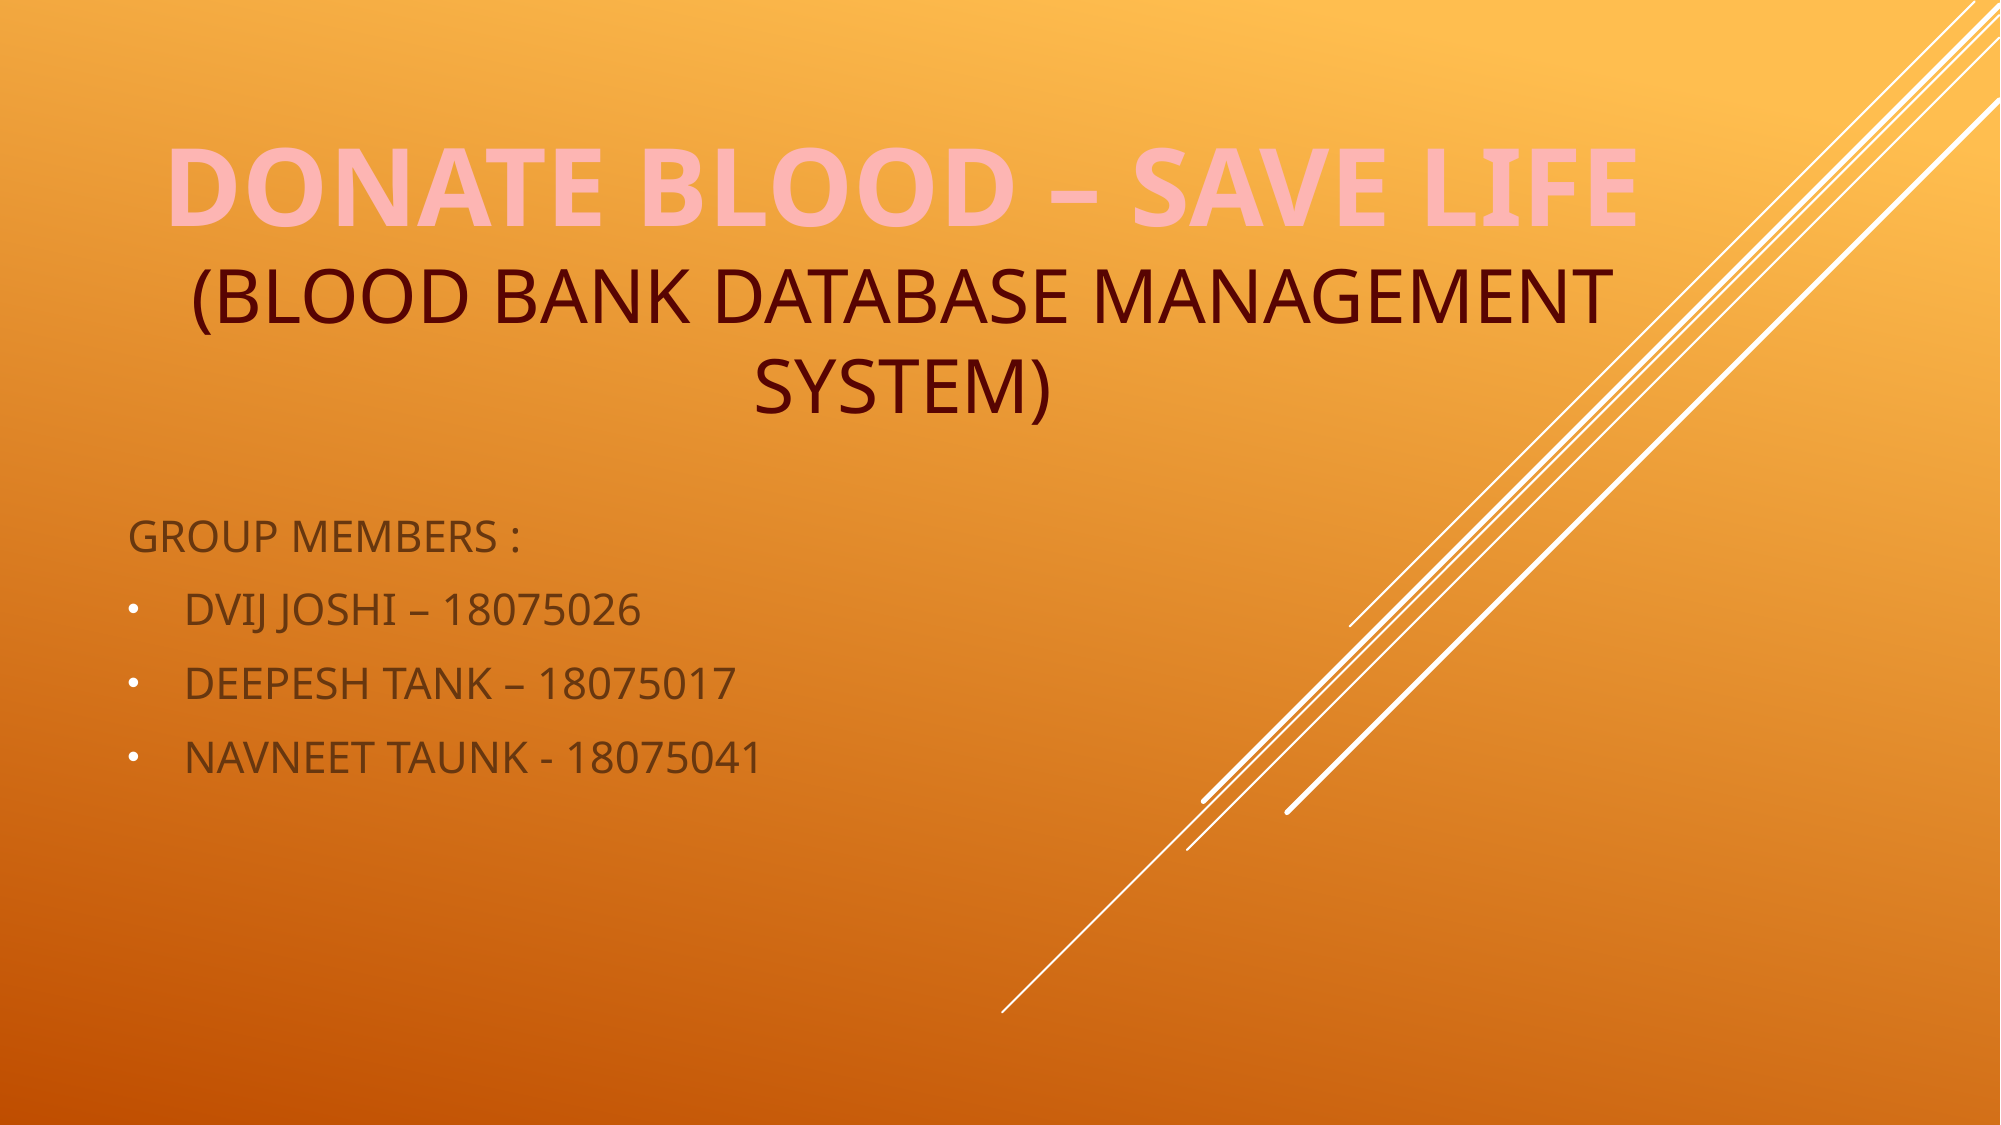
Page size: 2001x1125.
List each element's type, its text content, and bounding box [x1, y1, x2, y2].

subtitle GROUP MEMBERS : DVIJ JOSHI – 18075026 DEEPESH TANK – 18075017 NAVNEET TAUNK - 18075041 [112, 500, 1163, 821]
title DONATE BLOOD – SAVE LIFE (blood bank database management system) [112, 181, 1694, 436]
